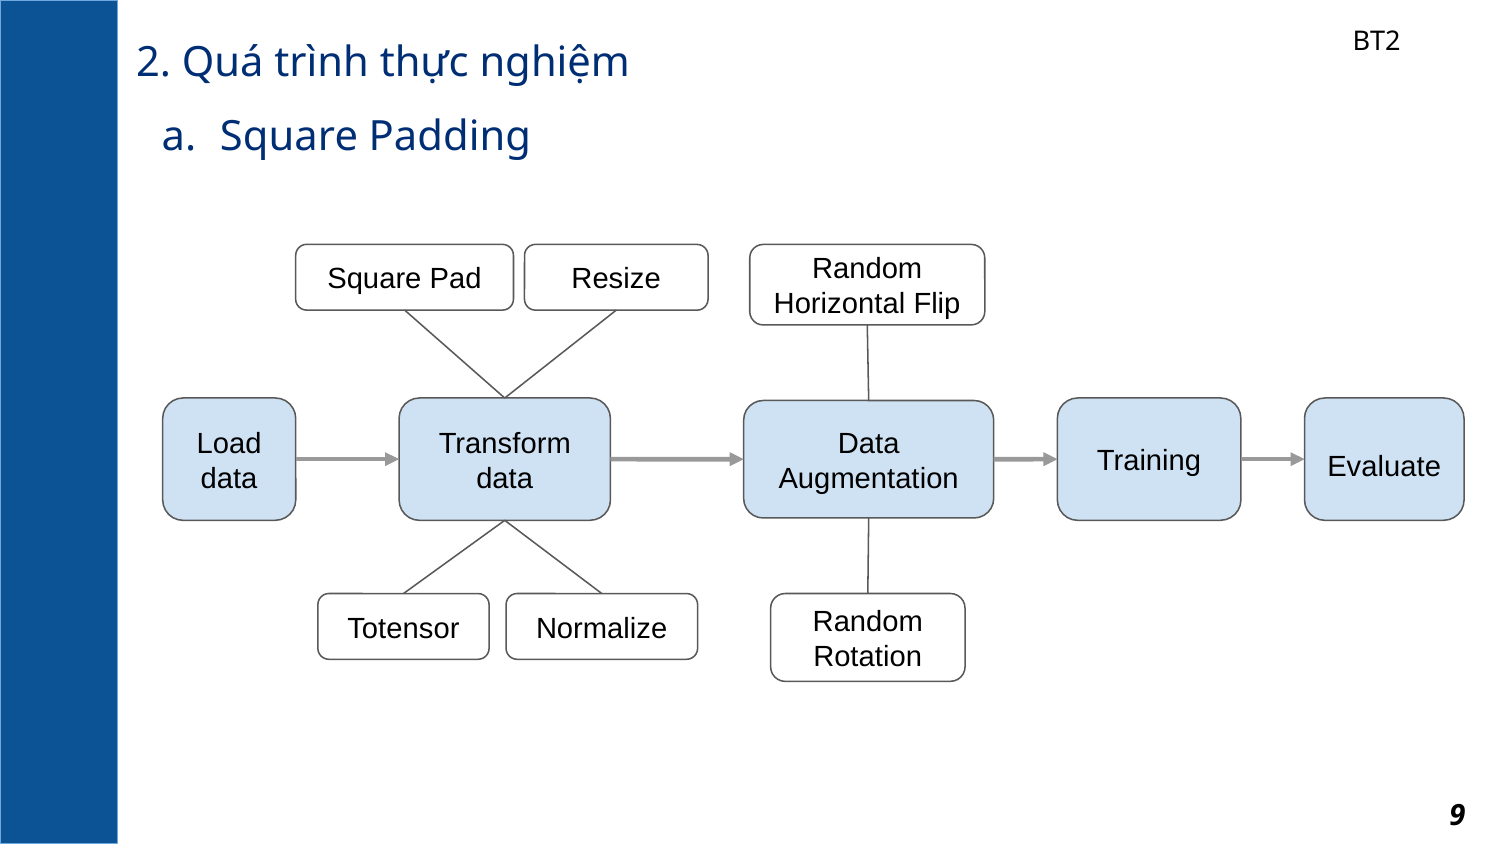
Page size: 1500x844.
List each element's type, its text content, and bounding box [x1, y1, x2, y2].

text_box 9 [1414, 778, 1500, 844]
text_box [505, 309, 617, 399]
text_box Resize [524, 244, 709, 311]
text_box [504, 520, 602, 594]
text_box Random Rotation [770, 593, 966, 682]
text_box [0, 0, 118, 844]
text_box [404, 309, 505, 399]
text_box Load data [162, 397, 296, 521]
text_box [403, 520, 502, 594]
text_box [398, 397, 994, 521]
text_box Training [1057, 397, 1241, 521]
text_box Square Padding [130, 85, 714, 167]
text_box Evaluate [1304, 397, 1465, 521]
text_box BT2 [1253, 0, 1500, 74]
text_box Totensor [317, 593, 490, 660]
text_box 2. Quá trình thực nghiệm [121, 12, 705, 93]
text_box Normalize [506, 593, 698, 660]
text_box Random Horizontal Flip [749, 244, 985, 325]
text_box Square Pad [295, 244, 514, 311]
